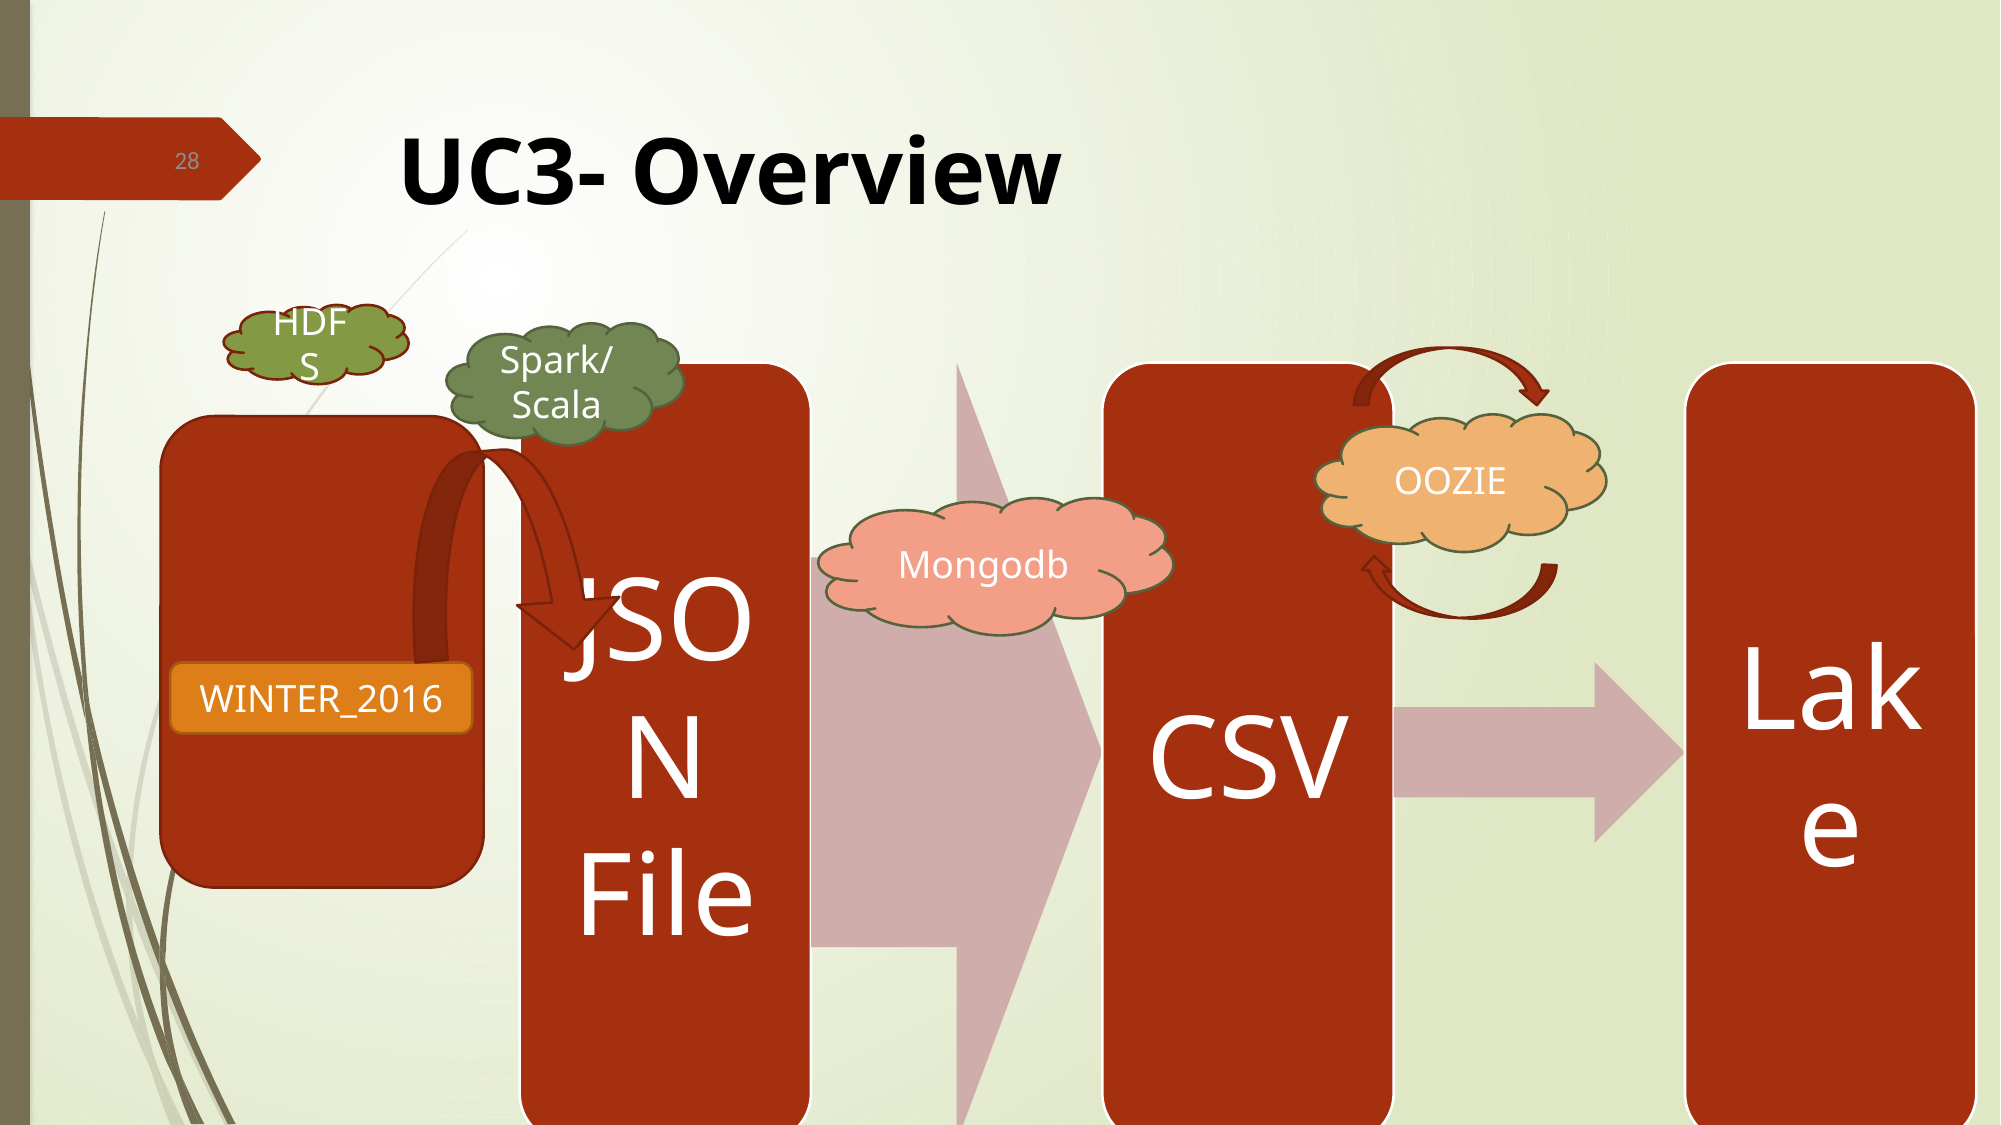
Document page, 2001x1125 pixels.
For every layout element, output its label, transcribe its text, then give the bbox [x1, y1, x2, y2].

text_box [1382, 346, 1516, 361]
slide_number 28 [87, 129, 216, 190]
text_box UC3- Overview [382, 105, 1078, 231]
text_box [159, 414, 485, 889]
text_box HDFS [222, 303, 411, 386]
text_box Spark/Scala [445, 322, 681, 440]
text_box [519, 362, 1977, 1125]
text_box [412, 448, 514, 664]
text_box WINTER_2016 [168, 661, 474, 735]
